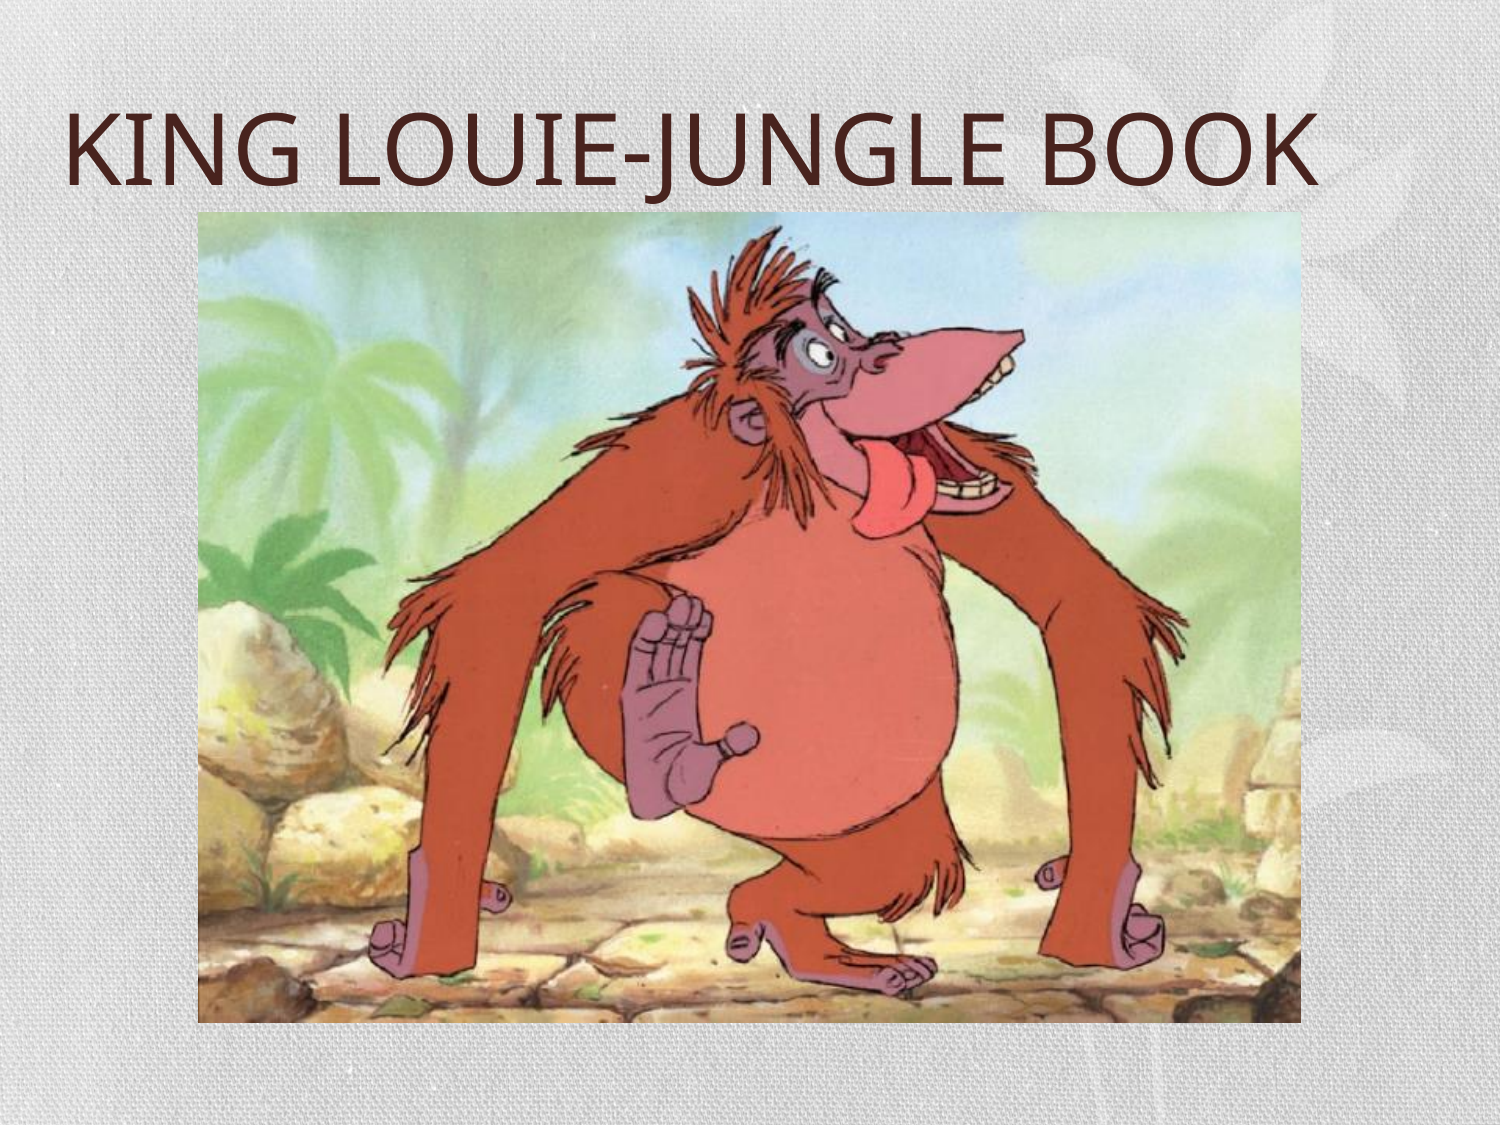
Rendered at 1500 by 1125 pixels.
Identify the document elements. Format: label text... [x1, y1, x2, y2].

title KING LOUIE-JUNGLE BOOK [45, 37, 1455, 212]
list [44, 212, 1456, 1024]
